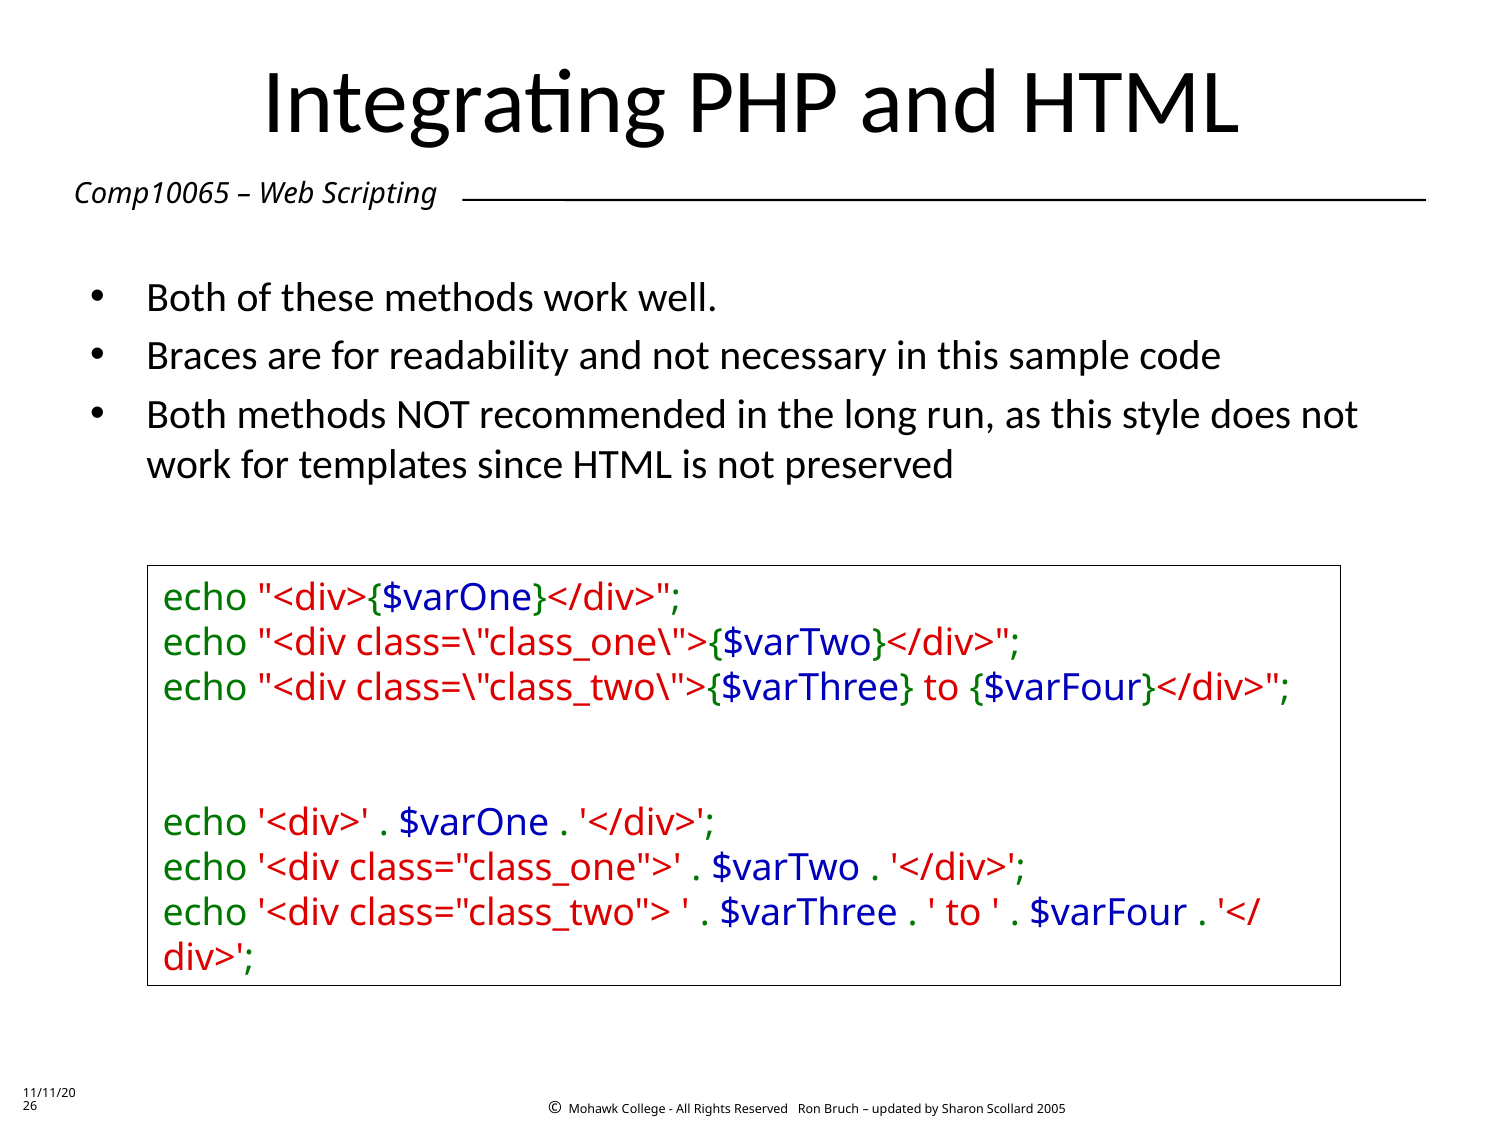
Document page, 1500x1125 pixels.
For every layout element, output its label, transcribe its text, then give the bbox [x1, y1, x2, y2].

list Both of these methods work well. Braces are for readability and not necessary in this sample code Both methods NOT recommended in the long run, as this style does not work for templates since HTML is not preserved [75, 262, 1425, 551]
text_box echo "<div>{$varOne}</div>"; echo "<div class=\"class_one\">{$varTwo}</div>"; echo "<div class=\"class_two\">{$varThree} to {$varFour}</div>"; echo '<div>' . $varOne . '</div>'; echo '<div class="class_one">' . $varTwo . '</div>'; echo '<div class="class_two"> ' . $varThree . ' to ' . $varFour . '</div>'; [147, 565, 1341, 986]
title Integrating PHP and HTML [76, 30, 1427, 161]
